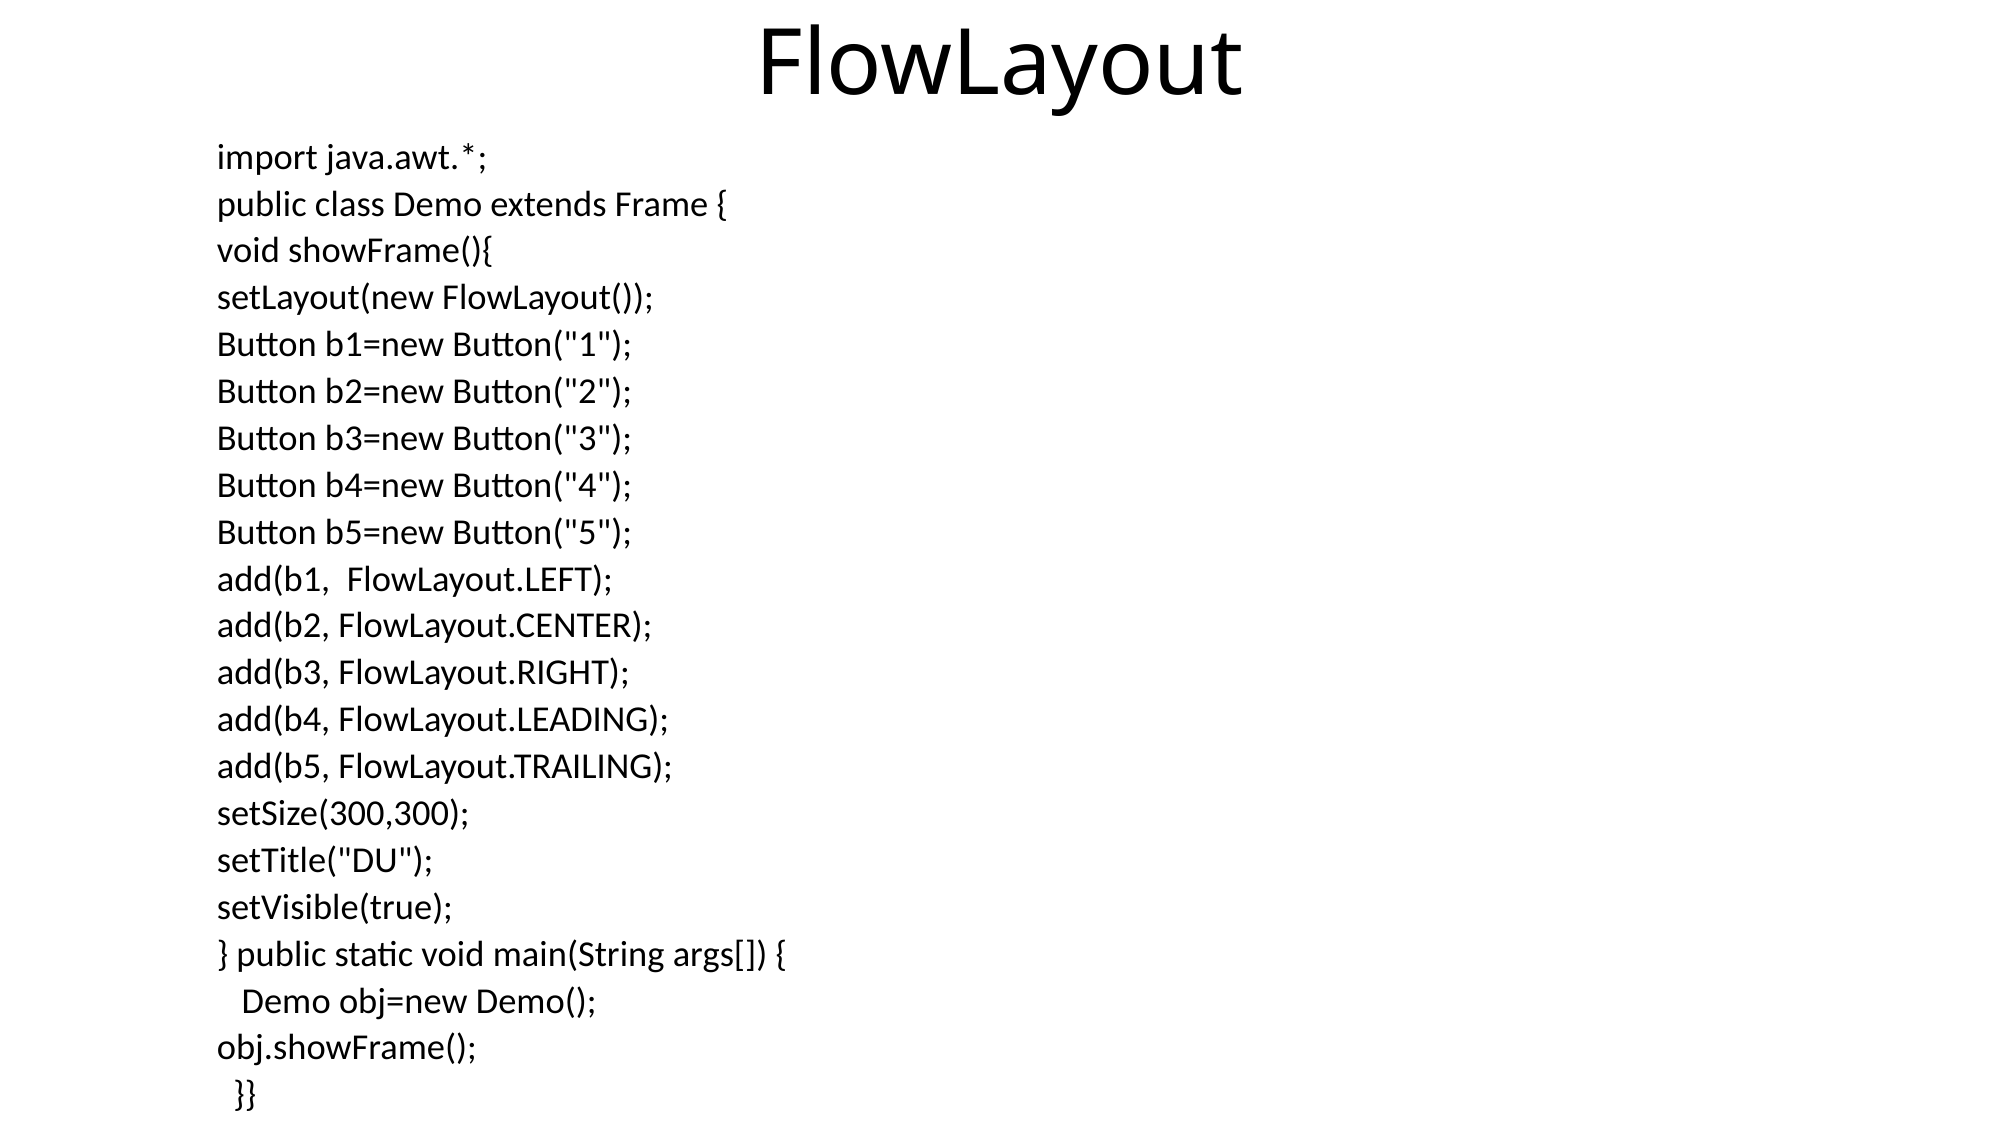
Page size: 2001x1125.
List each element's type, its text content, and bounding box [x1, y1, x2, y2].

list import java.awt.*; public class Demo extends Frame { void showFrame(){ setLayout(new FlowLayout()); Button b1=new Button("1"); Button b2=new Button("2"); Button b3=new Button("3"); Button b4=new Button("4"); Button b5=new Button("5"); add(b1, FlowLayout.LEFT); add(b2, FlowLayout.CENTER); add(b3, FlowLayout.RIGHT); add(b4, FlowLayout.LEADING); add(b5, FlowLayout.TRAILING); setSize(300,300); setTitle("DU"); setVisible(true); } public static void main(String args[]) { Demo obj=new Demo(); obj.showFrame(); }} [137, 130, 1863, 1125]
title FlowLayout [137, 0, 1863, 130]
